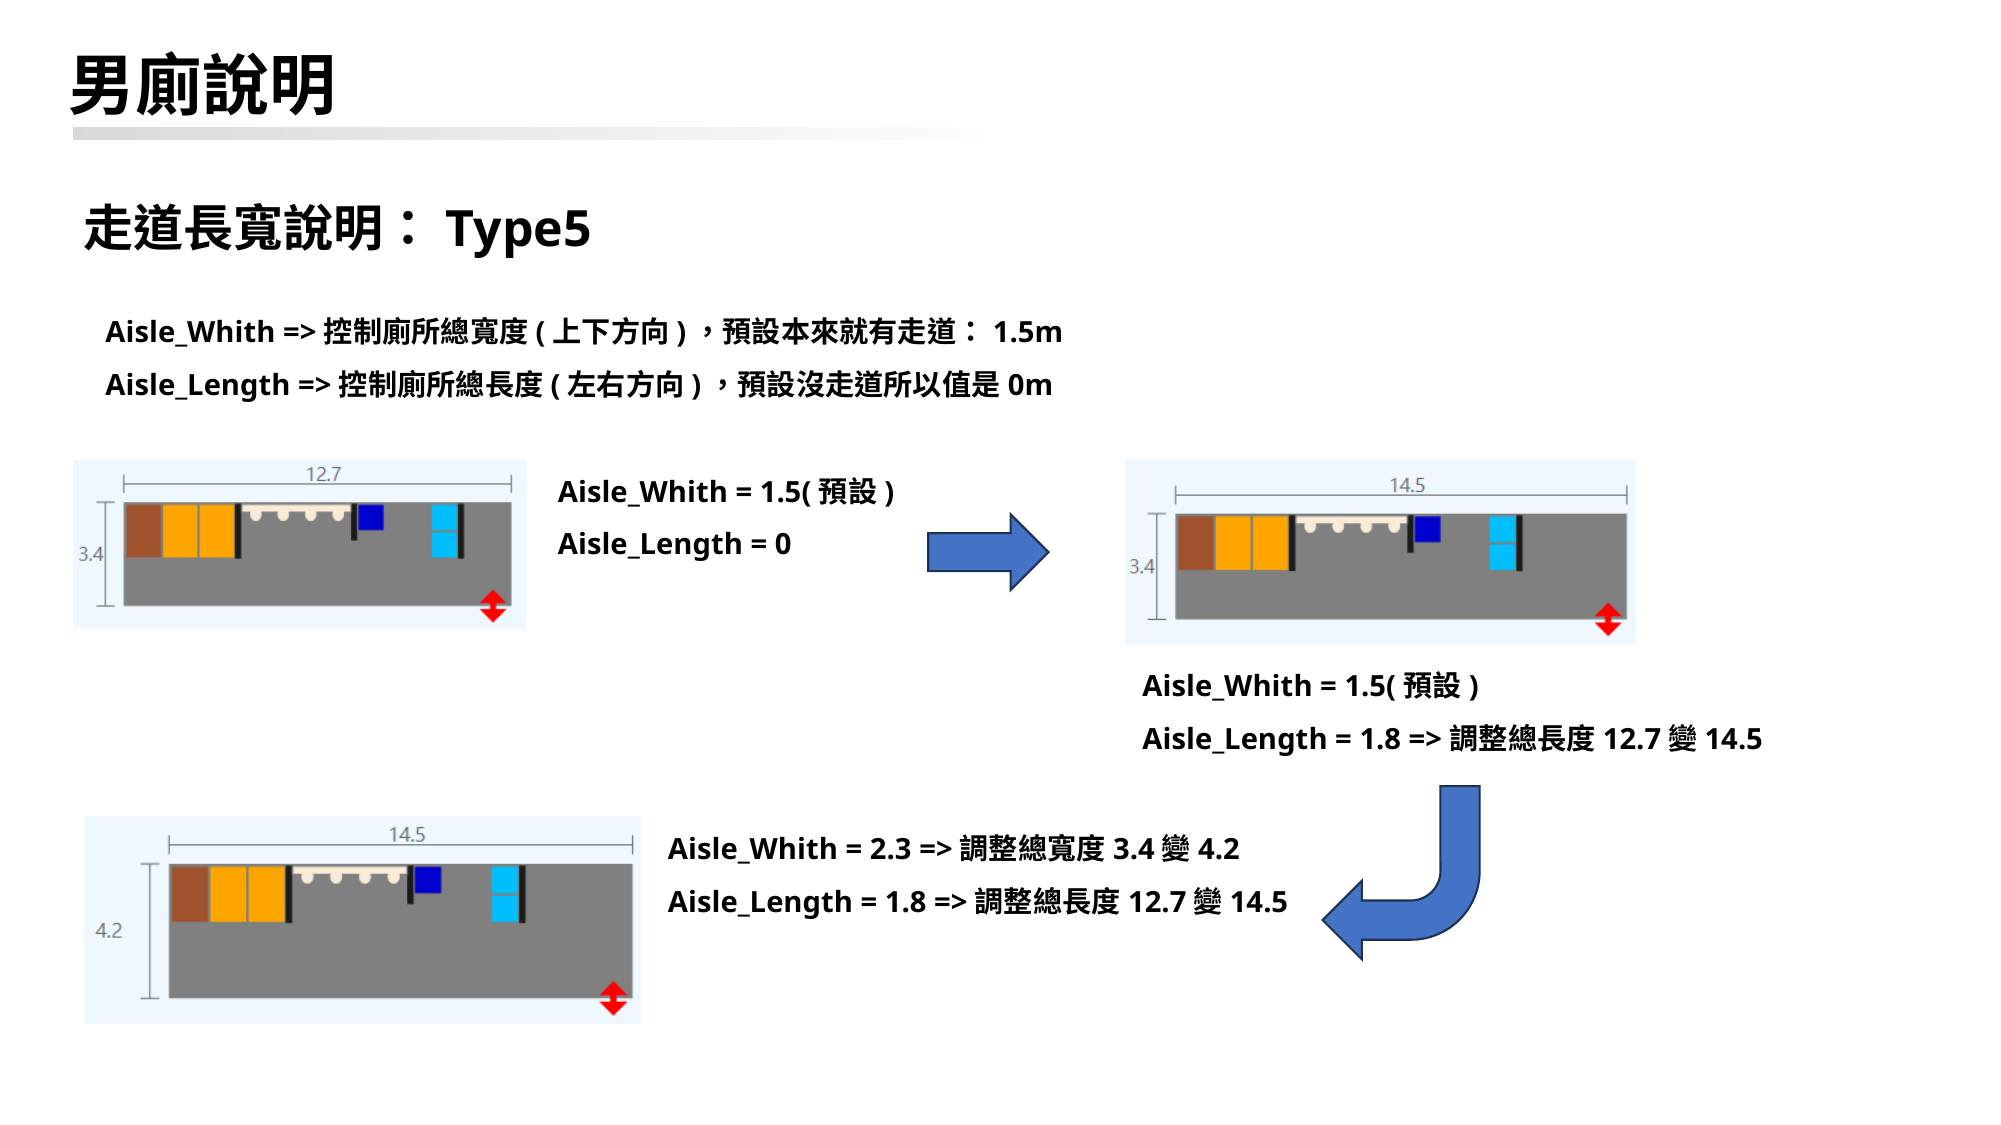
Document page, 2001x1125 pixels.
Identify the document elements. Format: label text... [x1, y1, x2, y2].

picture [73, 460, 526, 629]
text_box Aisle_Whith =>控制廁所總寬度(上下方向)，預設本來就有走道：1.5m Aisle_Length =>控制廁所總長度(左右方向)，預設沒走道所以值是0m [73, 288, 1435, 409]
text_box [927, 511, 1050, 593]
text_box [72, 127, 1019, 141]
text_box [1321, 785, 1481, 962]
picture [1125, 460, 1636, 644]
text_box 男廁說明 [54, 35, 1202, 131]
text_box Aisle_Whith = 2.3 =>調整總寬度3.4變4.2 Aisle_Length = 1.8 =>調整總長度12.7變14.5 [635, 805, 1309, 926]
picture [84, 816, 642, 1024]
text_box Aisle_Whith = 1.5(預設) Aisle_Length = 0 [525, 448, 929, 569]
text_box Aisle_Whith = 1.5(預設) Aisle_Length = 1.8 =>調整總長度12.7變14.5 [1110, 642, 1823, 763]
text_box 走道長寬說明：Type5 [51, 159, 622, 265]
